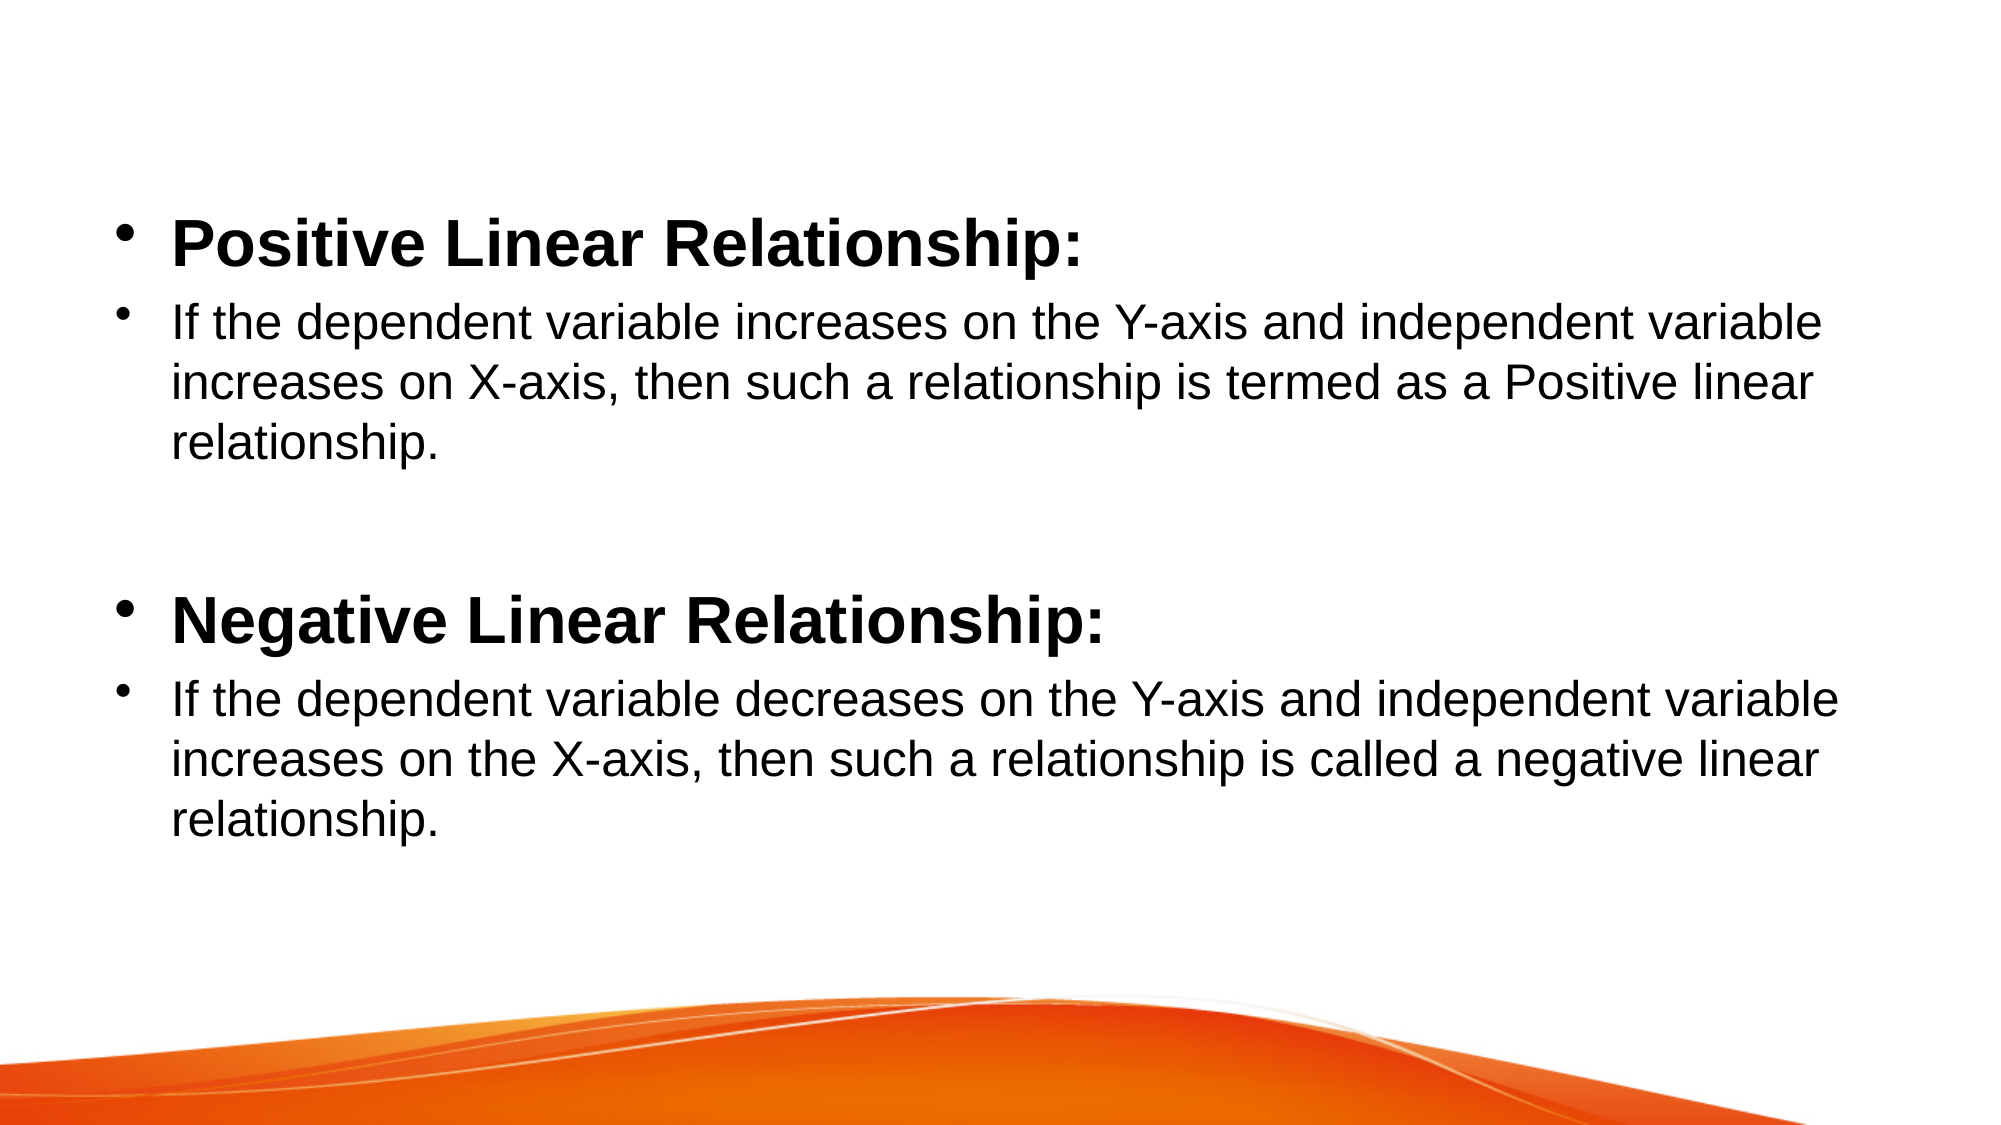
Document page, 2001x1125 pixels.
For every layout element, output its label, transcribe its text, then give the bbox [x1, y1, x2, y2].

picture [0, 0, 2000, 1125]
list Positive Linear Relationship: If the dependent variable increases on the Y-axis and independent variable increases on X-axis, then such a relationship is termed as a Positive linear relationship. Negative Linear Relationship: If the dependent variable decreases on the Y-axis and independent variable increases on the X-axis, then such a relationship is called a negative linear relationship. [99, 192, 1901, 1006]
